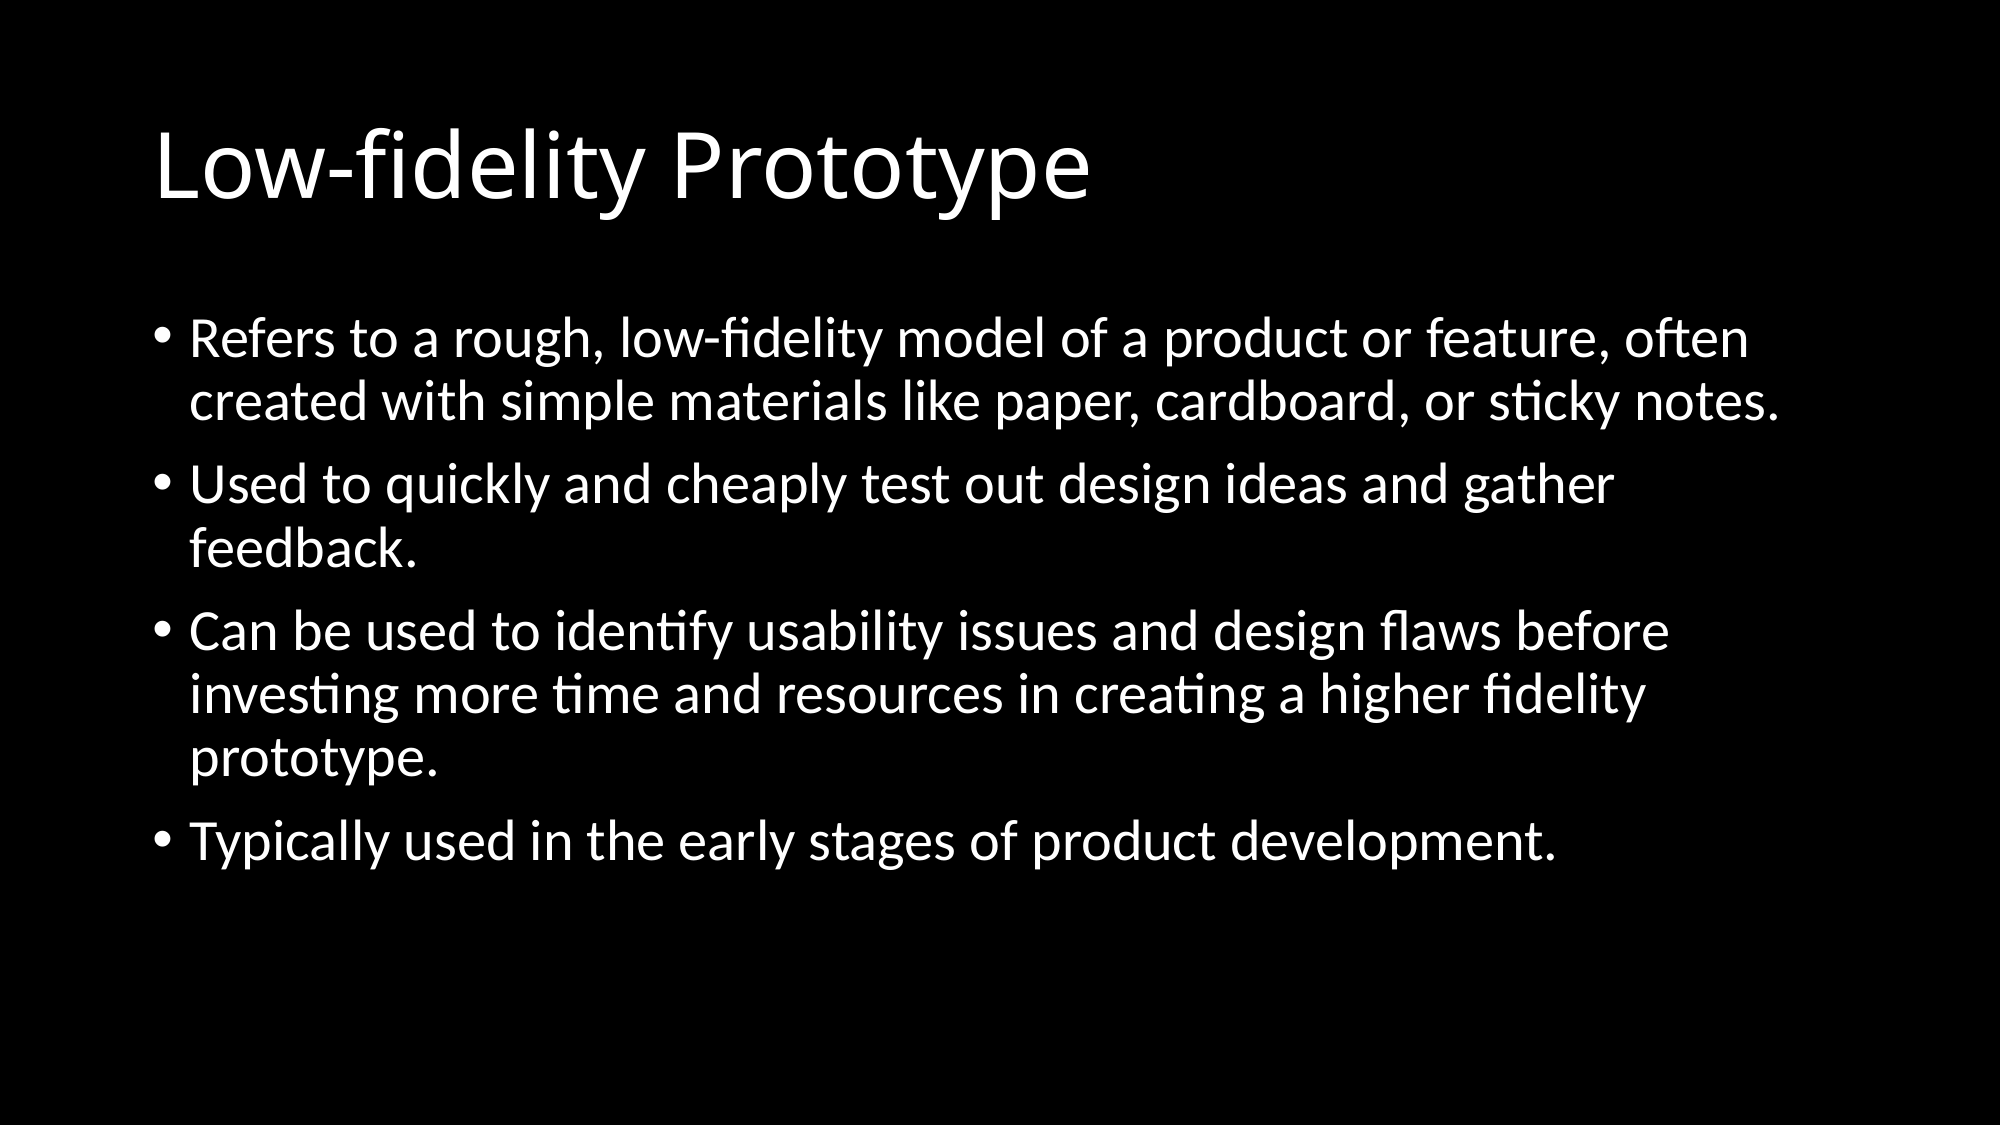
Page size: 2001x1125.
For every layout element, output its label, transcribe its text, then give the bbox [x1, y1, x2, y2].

list Refers to a rough, low-fidelity model of a product or feature, often created with simple materials like paper, cardboard, or sticky notes. Used to quickly and cheaply test out design ideas and gather feedback. Can be used to identify usability issues and design flaws before investing more time and resources in creating a higher fidelity prototype. Typically used in the early stages of product development. [137, 299, 1863, 1014]
title Low-fidelity Prototype [137, 59, 1863, 278]
